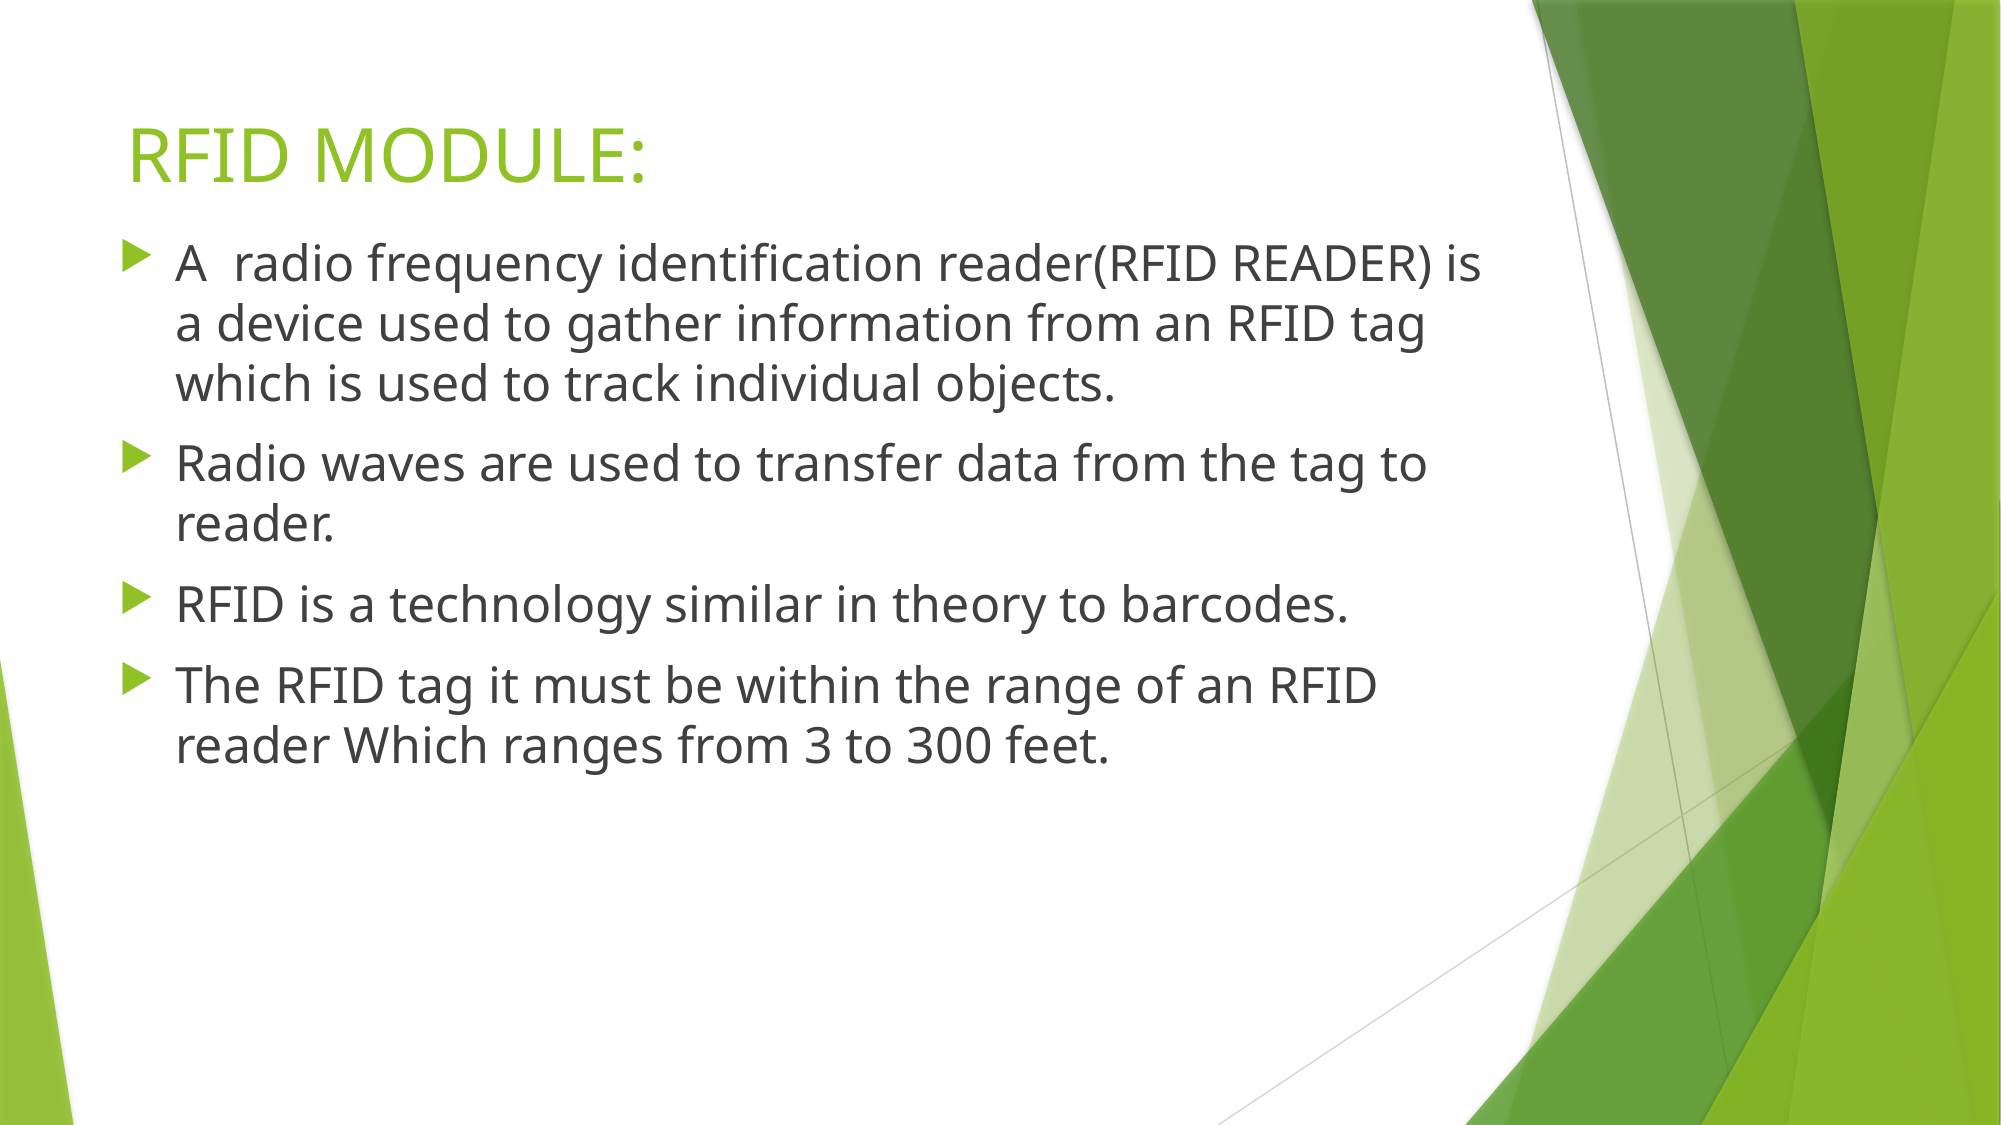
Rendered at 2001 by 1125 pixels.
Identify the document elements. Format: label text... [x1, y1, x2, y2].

list A radio frequency identification reader(RFID READER) is a device used to gather information from an RFID tag which is used to track individual objects. Radio waves are used to transfer data from the tag to reader. RFID is a technology similar in theory to barcodes. The RFID tag it must be within the range of an RFID reader Which ranges from 3 to 300 feet. [103, 223, 1515, 861]
title RFID MODULE: [111, 99, 1522, 317]
